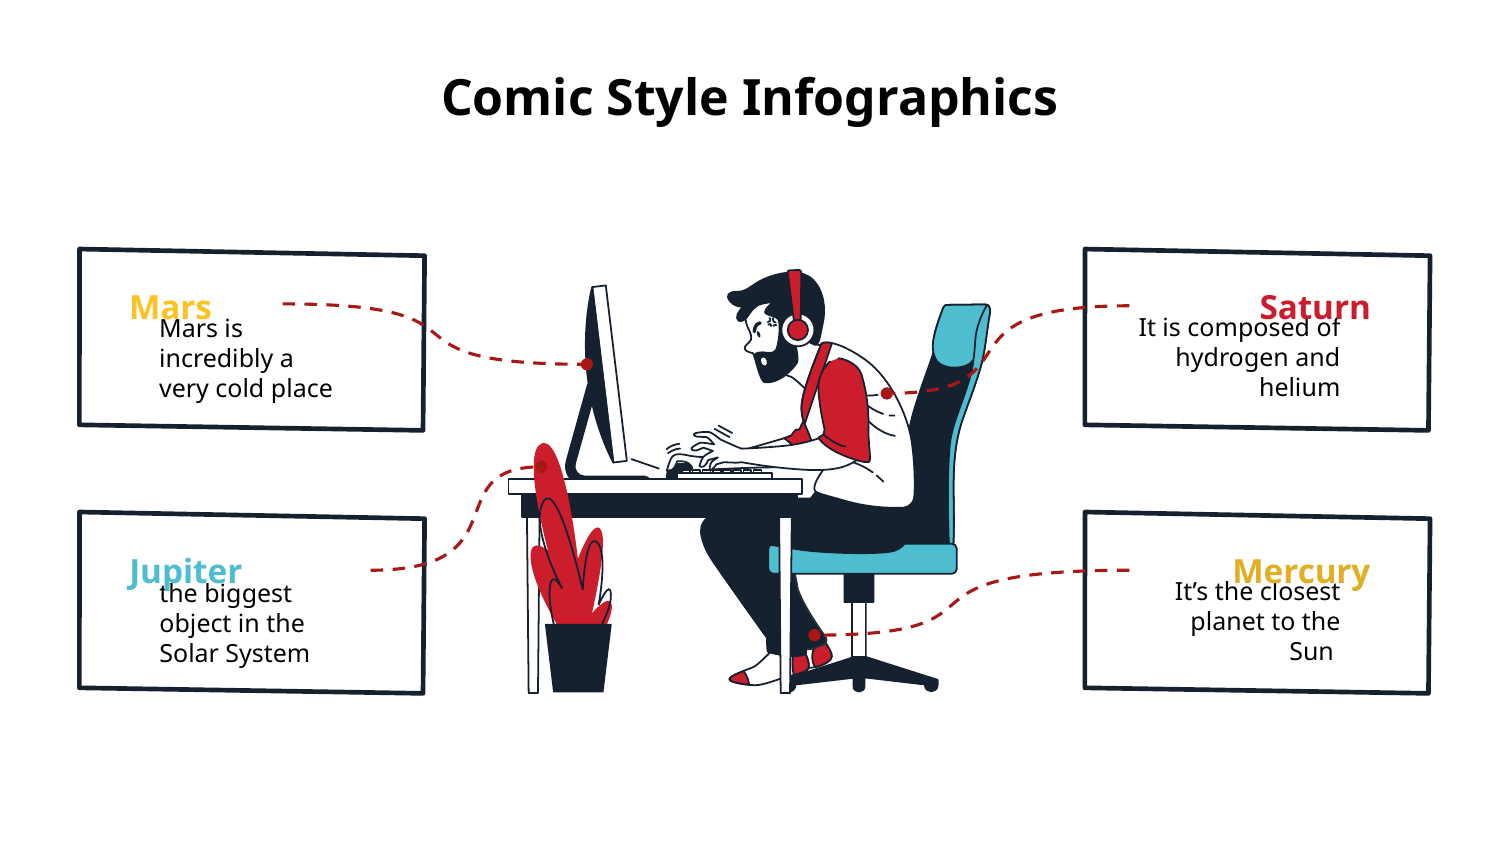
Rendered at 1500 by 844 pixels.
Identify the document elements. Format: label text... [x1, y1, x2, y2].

text_box It is composed of hydrogen and helium [1133, 341, 1386, 398]
text_box [1084, 249, 1431, 431]
text_box [79, 512, 425, 694]
title Comic Style Infographics [29, 50, 1471, 145]
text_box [282, 303, 588, 365]
text_box [1084, 512, 1431, 694]
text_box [370, 466, 542, 571]
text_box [814, 569, 1130, 636]
text_box Jupiter [114, 535, 371, 606]
text_box Saturn [1129, 270, 1386, 341]
text_box Mars is incredibly a very cold place [114, 341, 390, 399]
text_box [79, 249, 425, 431]
text_box Mars [114, 270, 371, 341]
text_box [886, 305, 1130, 394]
text_box It’s the closest planet to the Sun [1110, 606, 1386, 662]
text_box the biggest object in the Solar System [114, 580, 390, 664]
text_box Mercury [1129, 535, 1386, 606]
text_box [508, 269, 992, 694]
